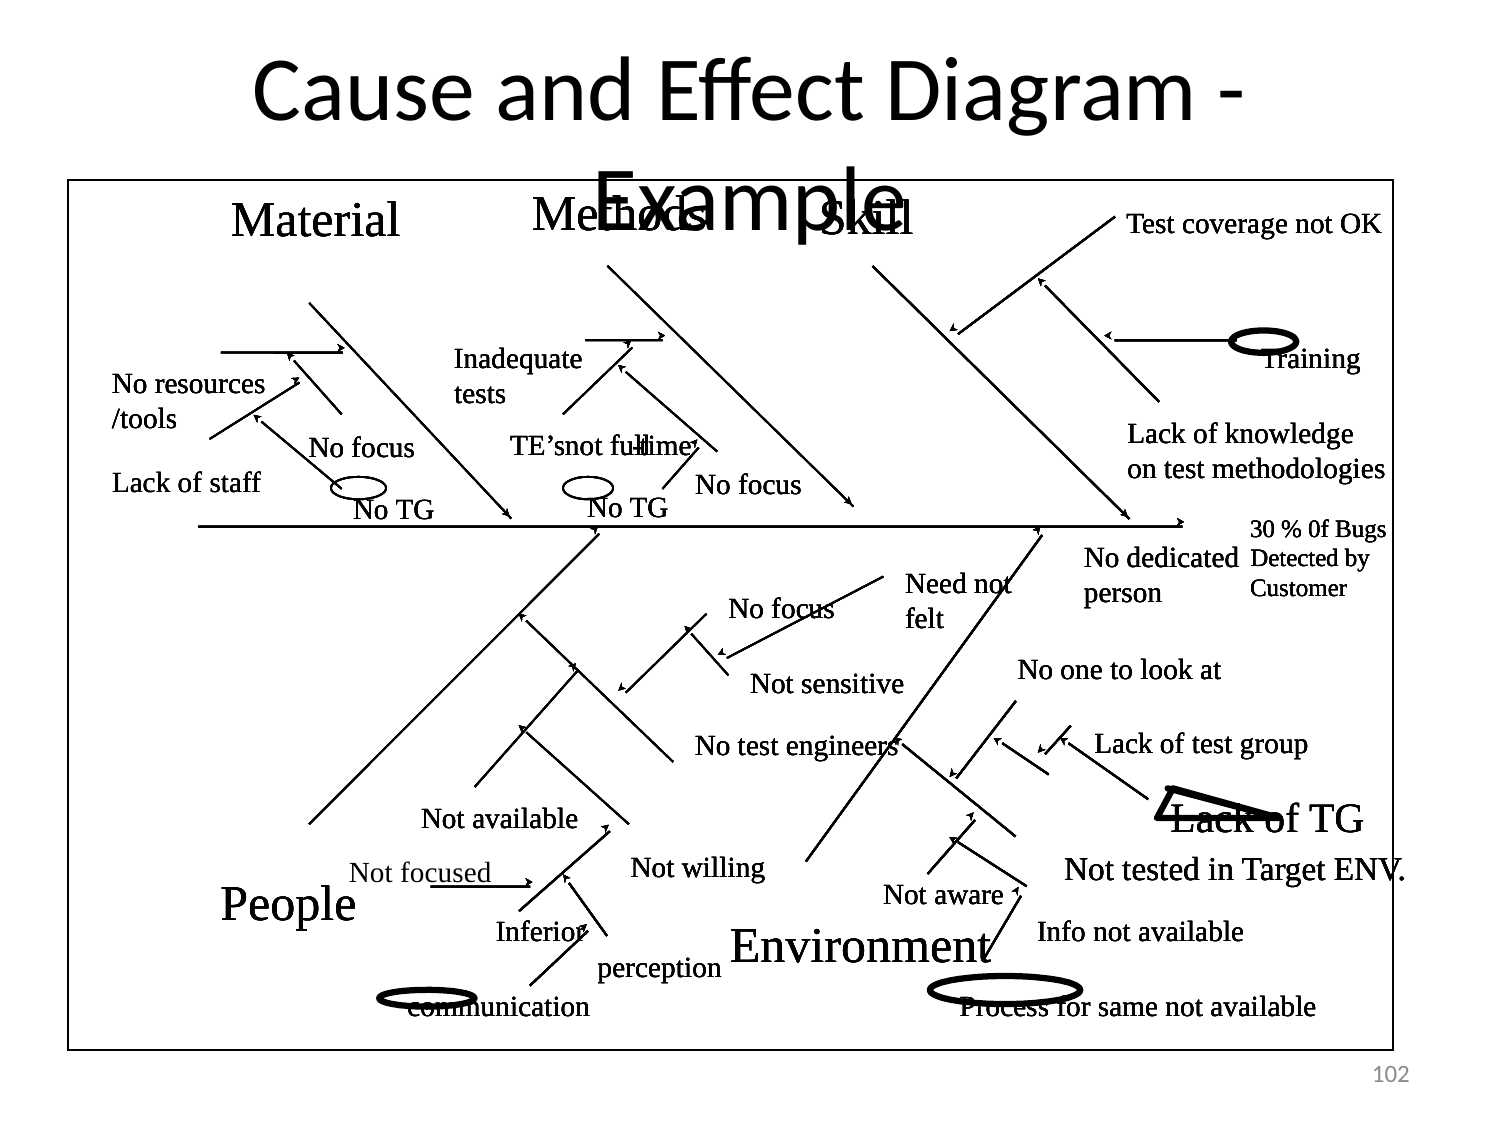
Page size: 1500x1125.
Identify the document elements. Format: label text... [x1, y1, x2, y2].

text_box 102 [1074, 1042, 1425, 1103]
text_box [67, 179, 1407, 1051]
title Cause and Effect Diagram - Example [75, 45, 1425, 233]
